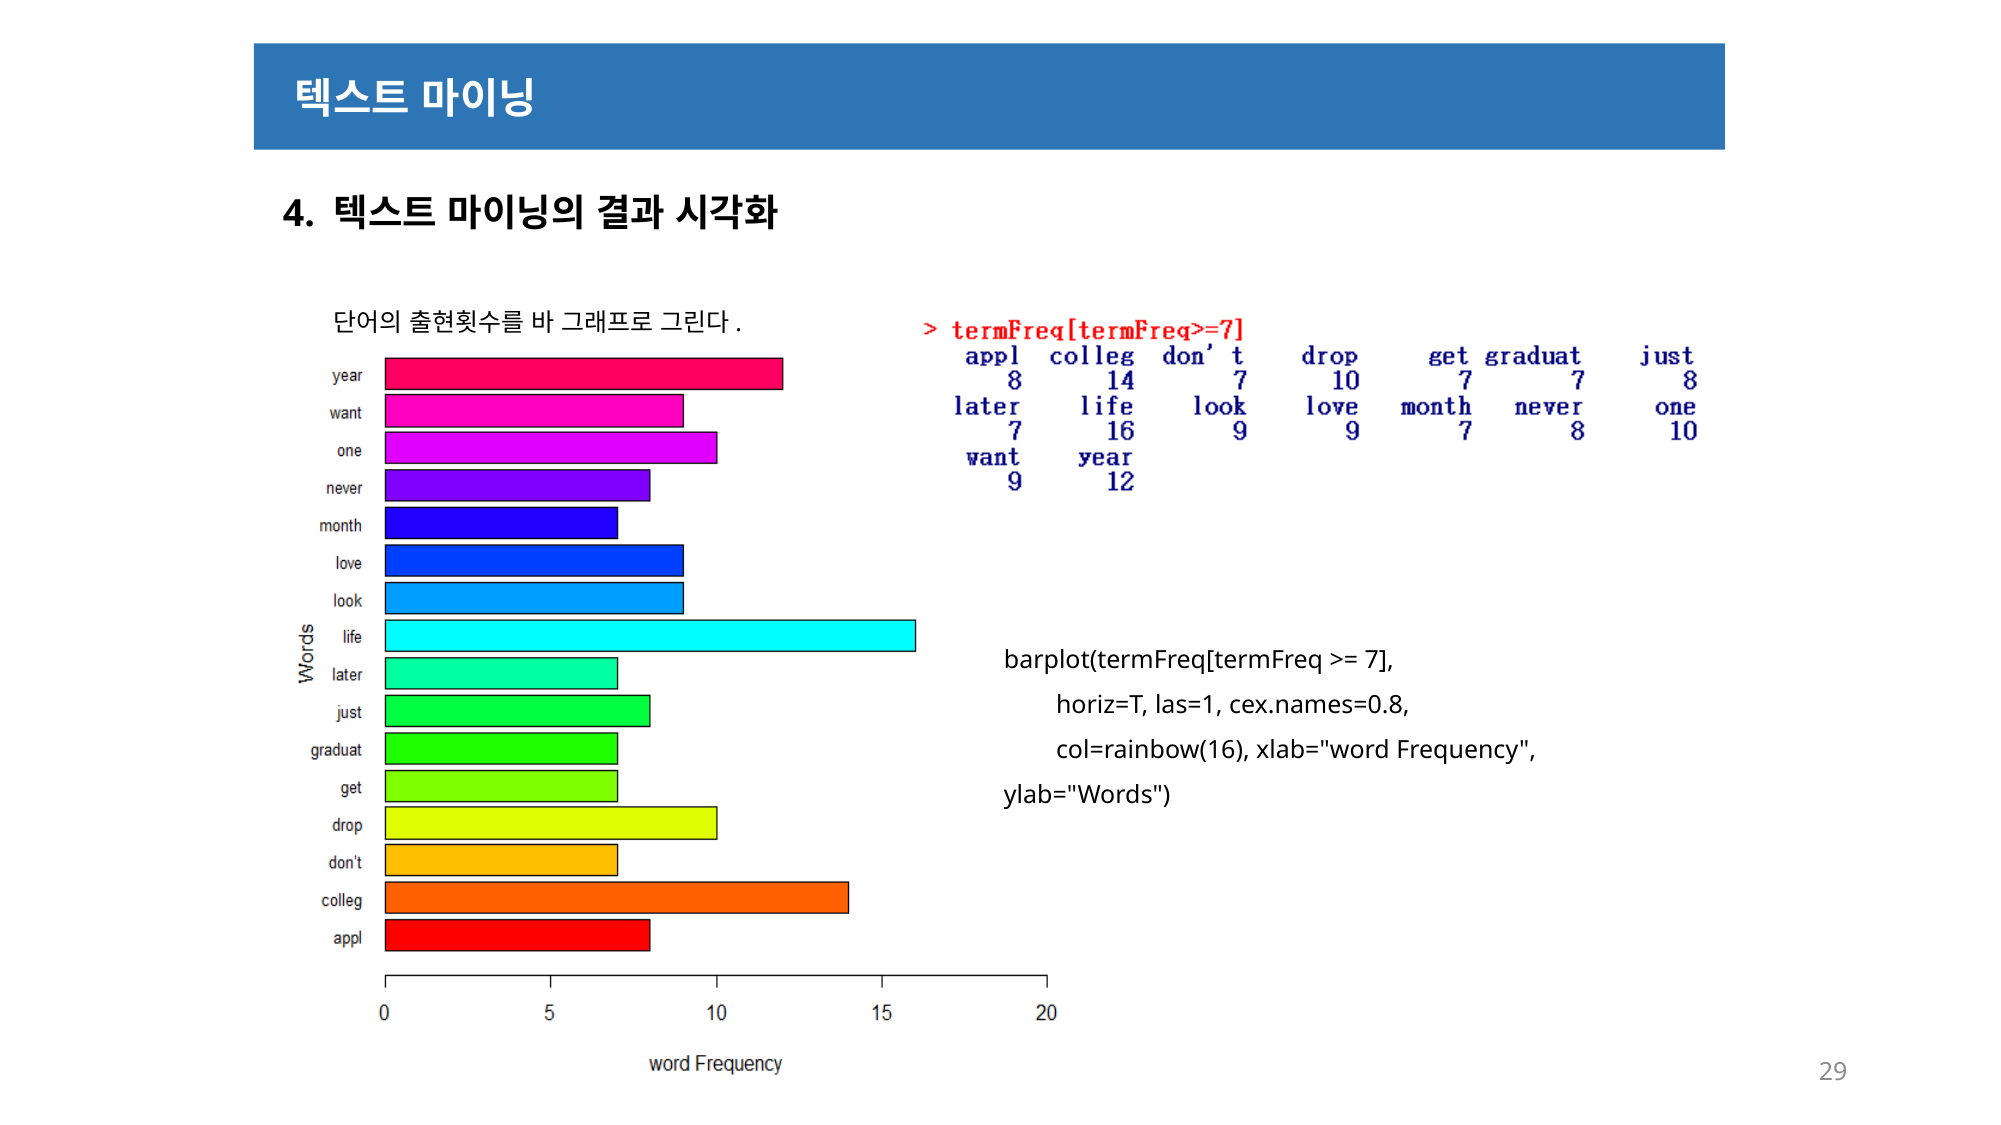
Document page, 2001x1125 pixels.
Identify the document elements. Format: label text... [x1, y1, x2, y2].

text_box 텍스트 마이닝 [253, 42, 1726, 151]
text_box 4. 텍스트 마이닝의 결과 시각화 [268, 181, 1390, 242]
slide_number 29 [1412, 1042, 1863, 1103]
text_box barplot(termFreq[termFreq >= 7], horiz=T, las=1, cex.names=0.8, col=rainbow(16), xlab="word Frequency", ylab="Words") [1073, 621, 1683, 861]
text_box [267, 68, 1757, 149]
picture [294, 314, 1725, 1089]
text_box 단어의 출현횟수를 바 그래프로 그린다. [318, 284, 1012, 350]
